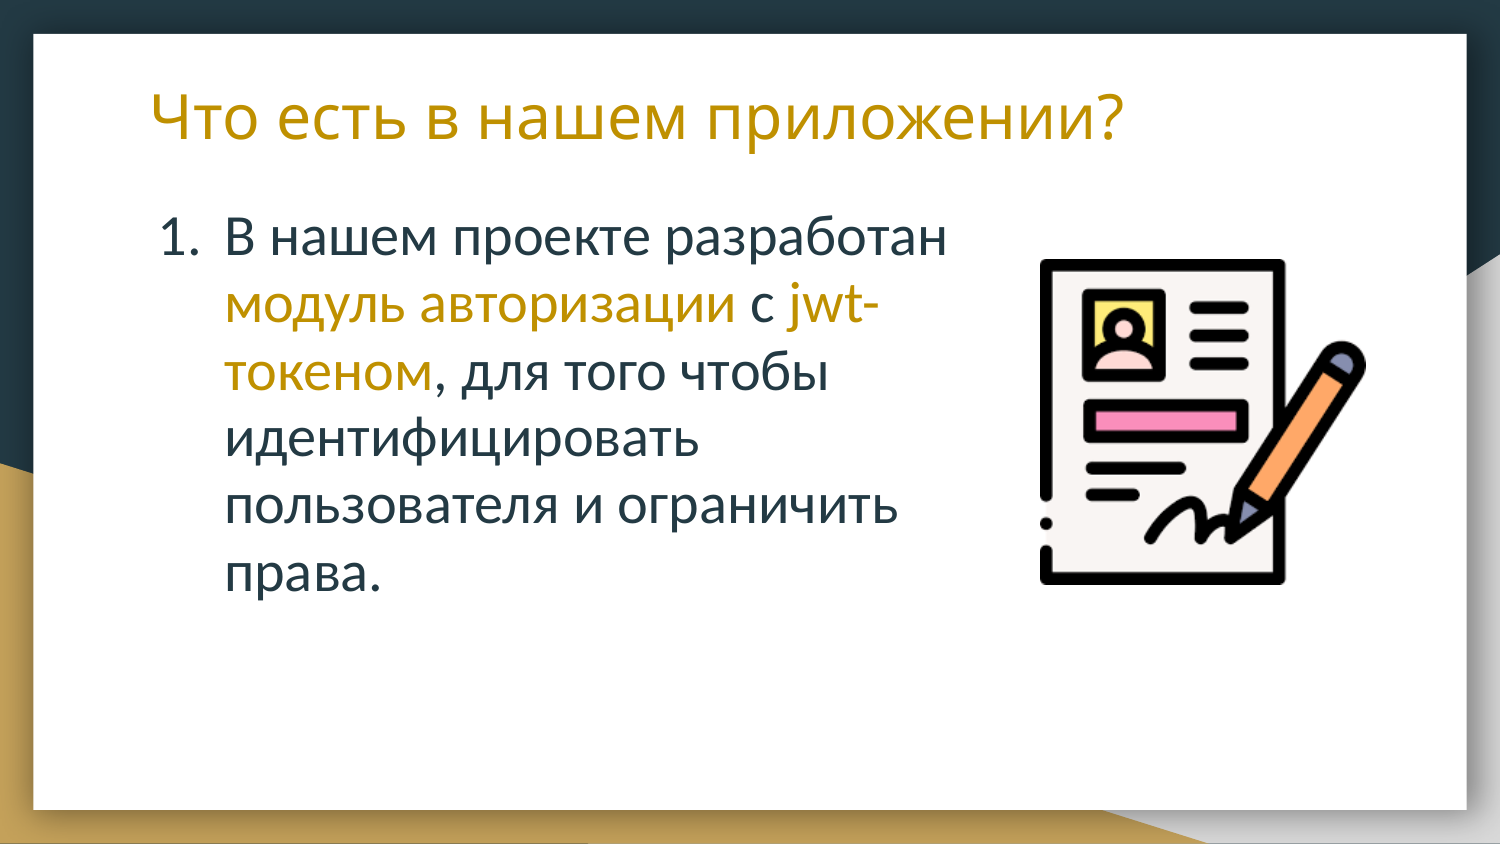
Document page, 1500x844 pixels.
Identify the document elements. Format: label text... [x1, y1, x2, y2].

picture [1040, 258, 1366, 585]
title Что есть в нашем приложении? [134, 57, 1366, 215]
list В нашем проекте разработан модуль авторизации с jwt-токеном, для того чтобы идентифицировать пользователя и ограничить права. [134, 188, 1016, 683]
